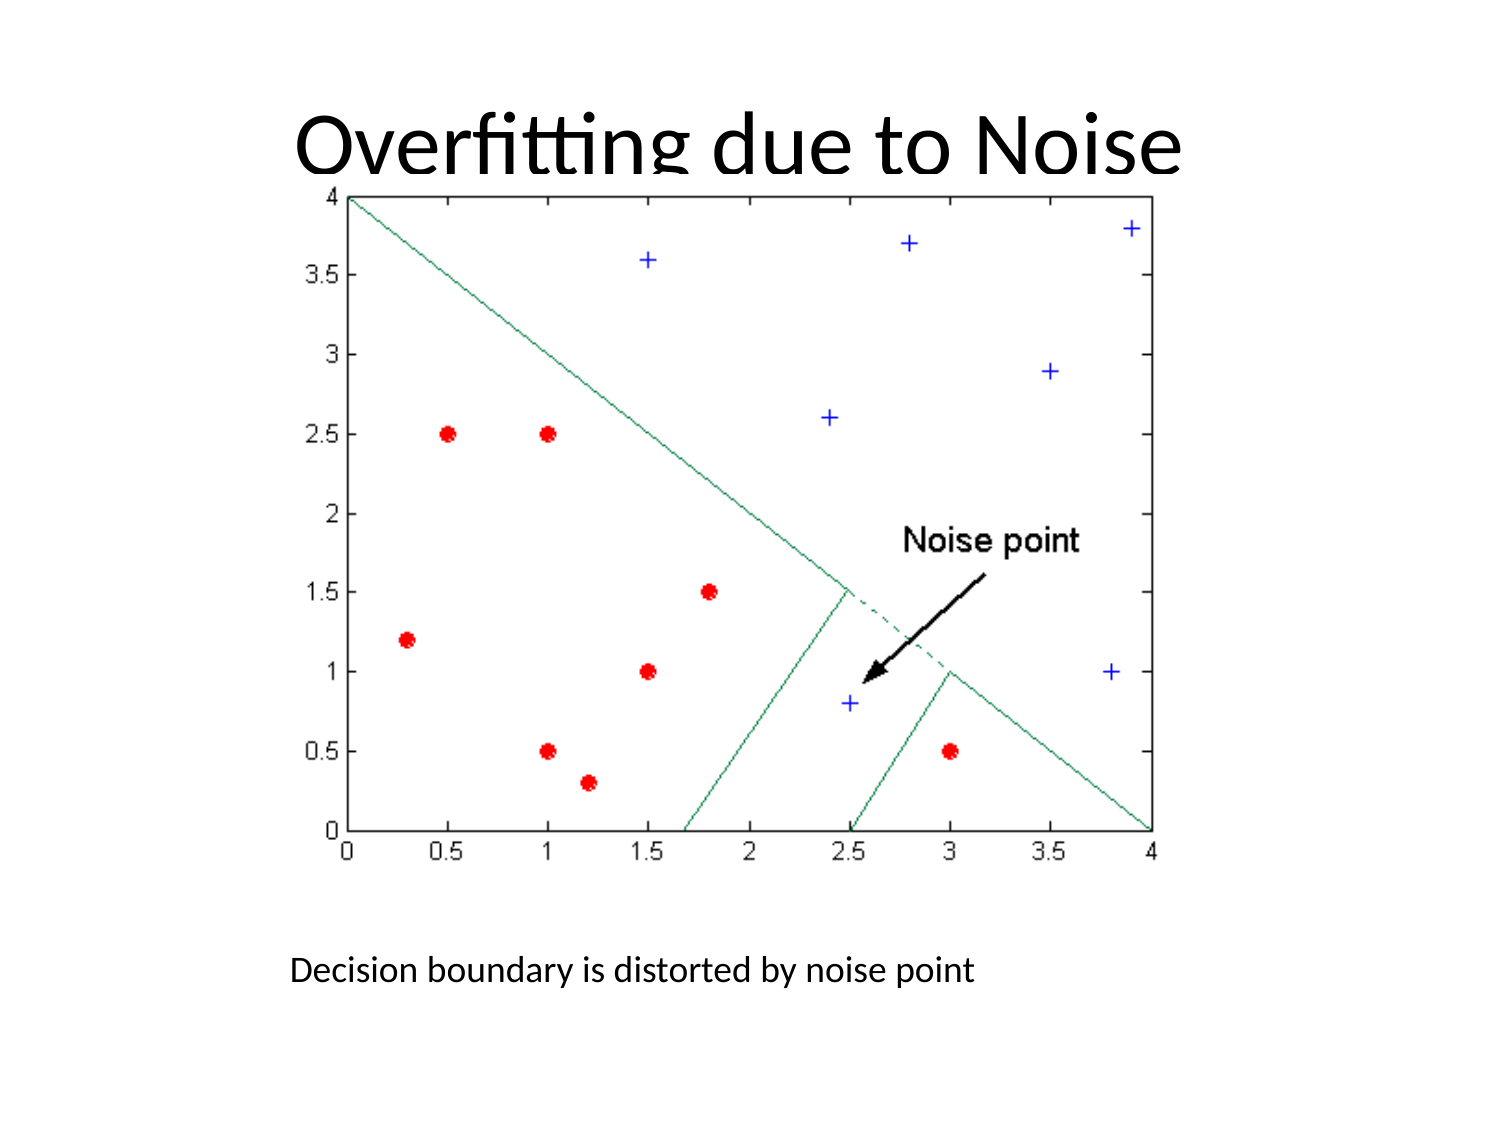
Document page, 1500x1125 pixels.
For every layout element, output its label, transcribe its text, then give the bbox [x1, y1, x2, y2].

text_box Decision boundary is distorted by noise point [275, 937, 1225, 998]
picture [212, 174, 1251, 888]
title Overfitting due to Noise [75, 45, 1425, 233]
